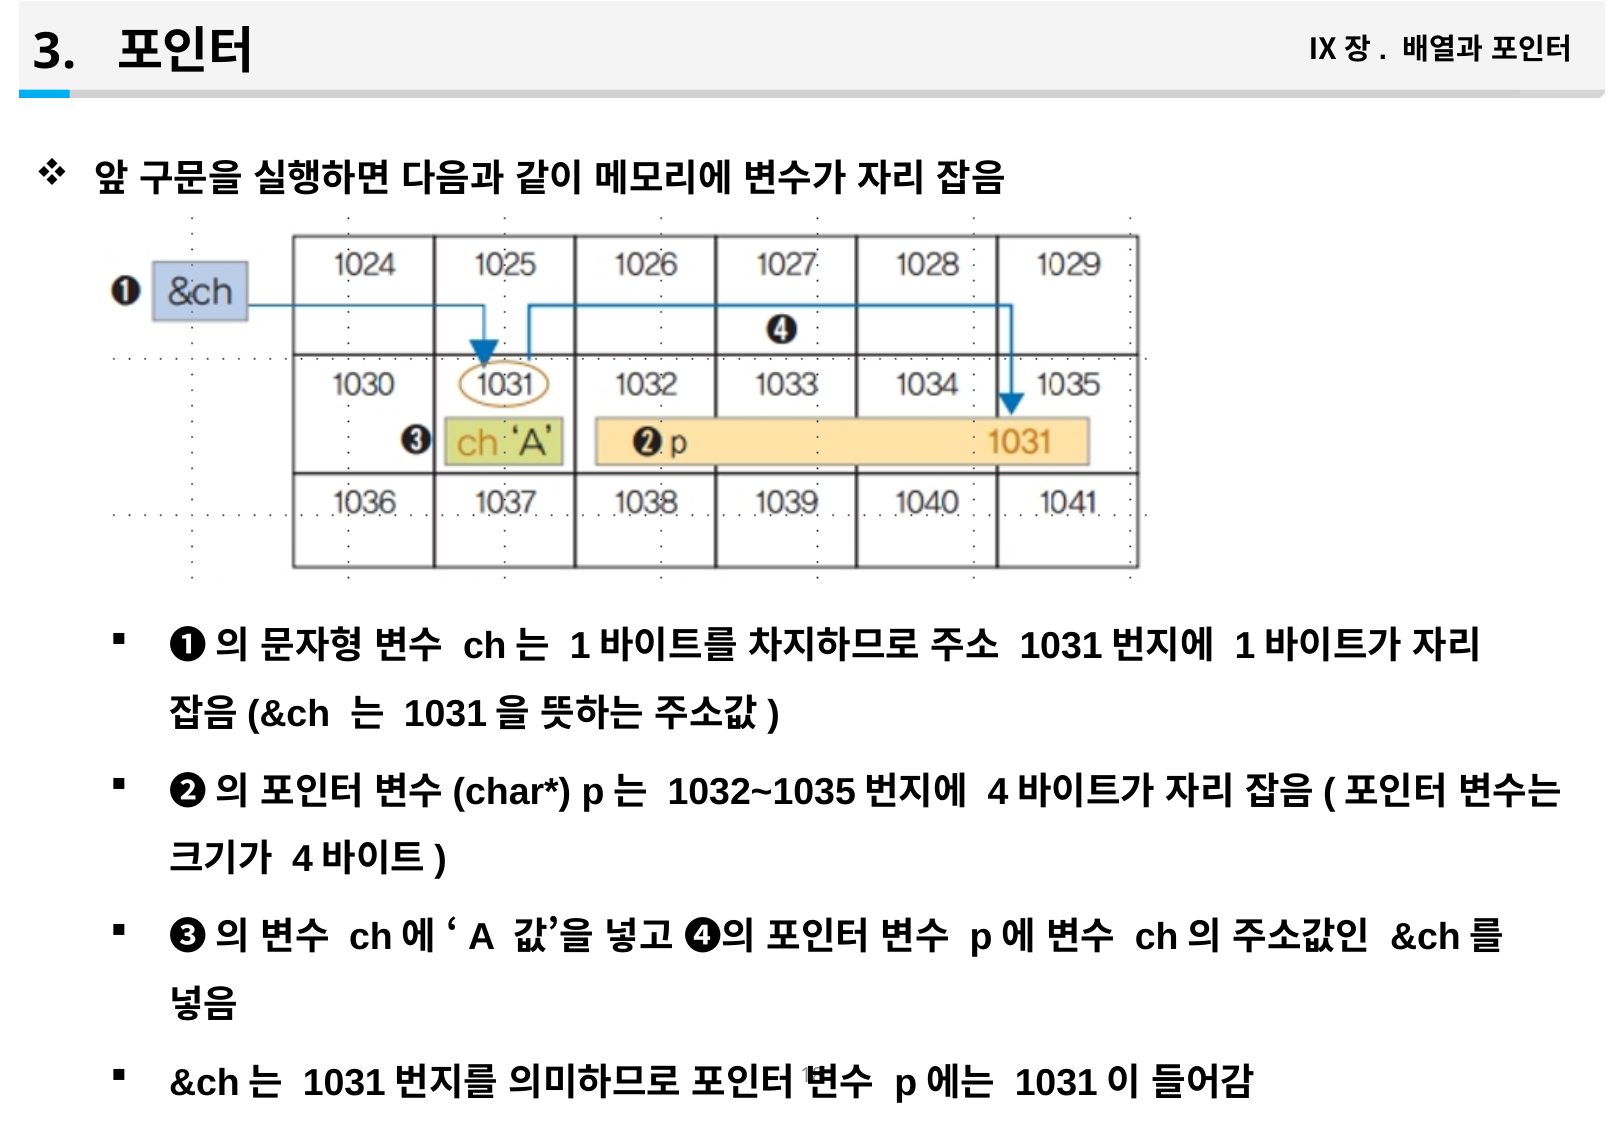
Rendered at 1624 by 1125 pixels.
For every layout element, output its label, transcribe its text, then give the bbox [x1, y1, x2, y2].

picture [19, 1, 1605, 98]
picture [104, 212, 1162, 586]
text_box 앞 구문을 실행하면 다음과 같이 메모리에 변수가 자리 잡음 ➊의 문자형 변수 ch는 1바이트를 차지하므로 주소 1031번지에 1바이트가 자리 잡음(&ch 는 1031을 뜻하는 주소값) ➋의 포인터 변수(char*) p는 1032~1035번지에 4바이트가 자리 잡음(포인터 변수는 크기가 4바이트) ➌의 변수 ch에 ‘A 값’을 넣고 ➍의 포인터 변수 p에 변수 ch의 주소값인 &ch를 넣음 &ch는 1031번지를 의미하므로 포인터 변수 p에는 1031이 들어감 [20, 124, 1602, 1110]
list 포인터 [17, 11, 1167, 85]
text_box Ⅸ장. 배열과 포인터 [1293, 22, 1596, 73]
